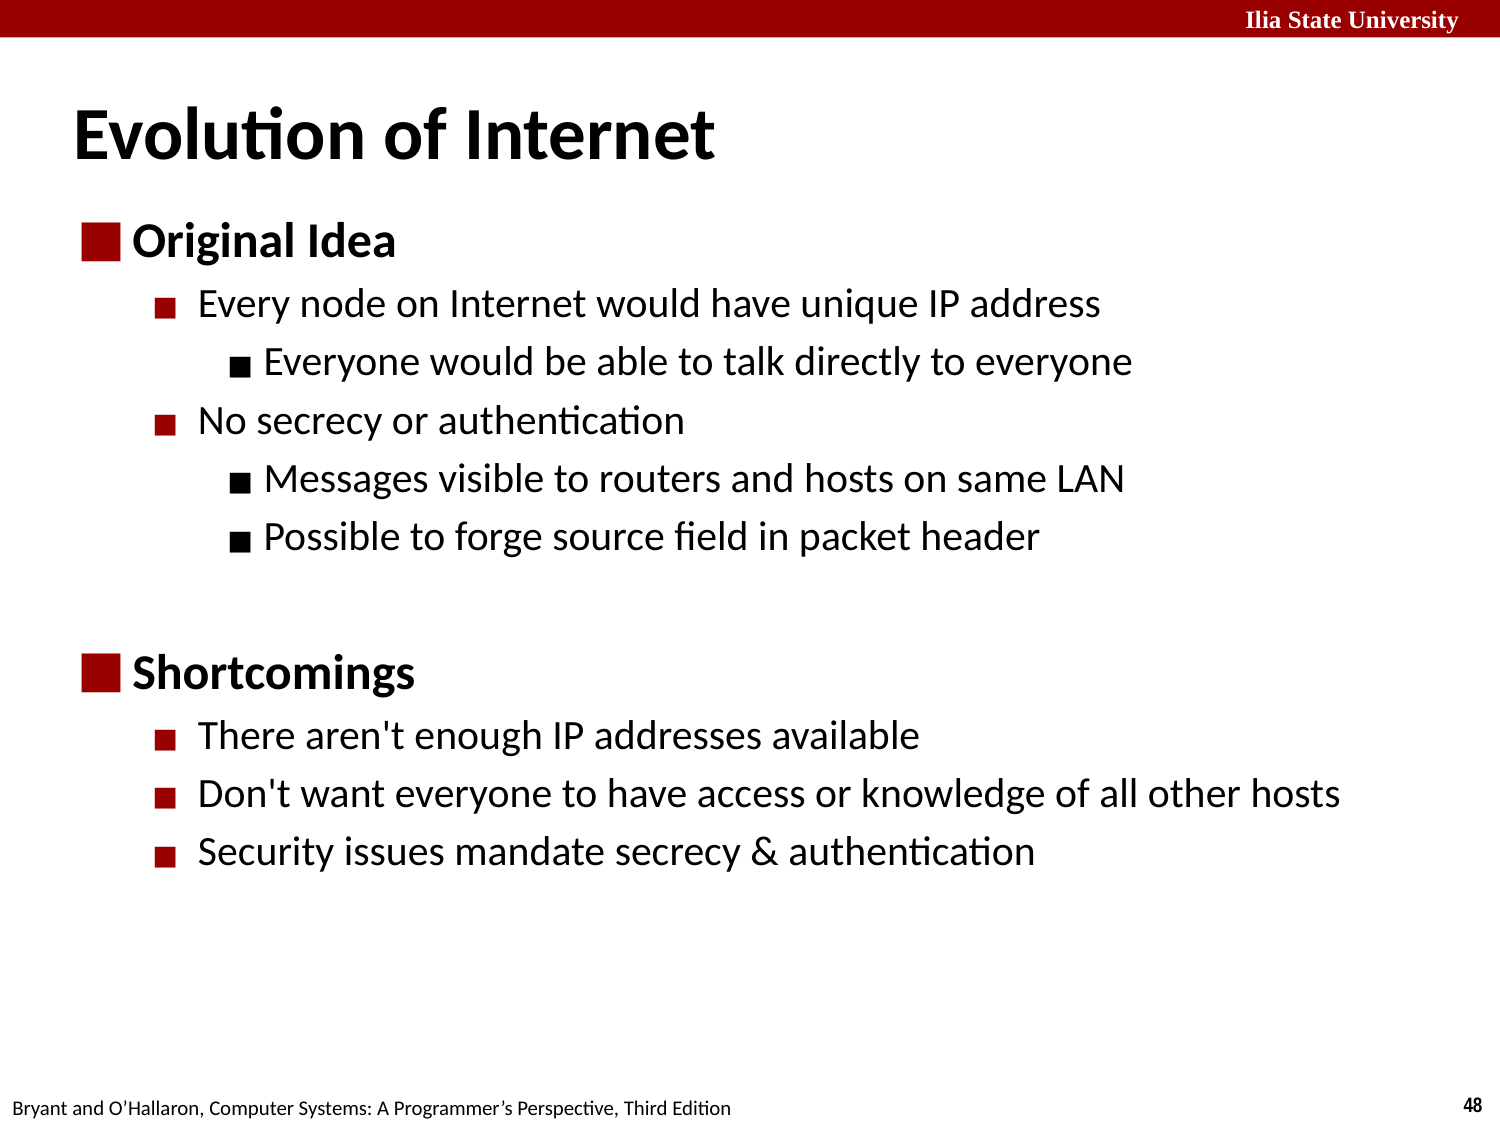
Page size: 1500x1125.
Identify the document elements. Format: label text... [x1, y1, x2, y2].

list Original Idea Every node on Internet would have unique IP address Everyone would be able to talk directly to everyone No secrecy or authentication Messages visible to routers and hosts on same LAN Possible to forge source field in packet header Shortcomings There aren't enough IP addresses available Don't want everyone to have access or knowledge of all other hosts Security issues mandate secrecy & authentication [61, 200, 1413, 1016]
title Evolution of Internet [58, 67, 1488, 193]
